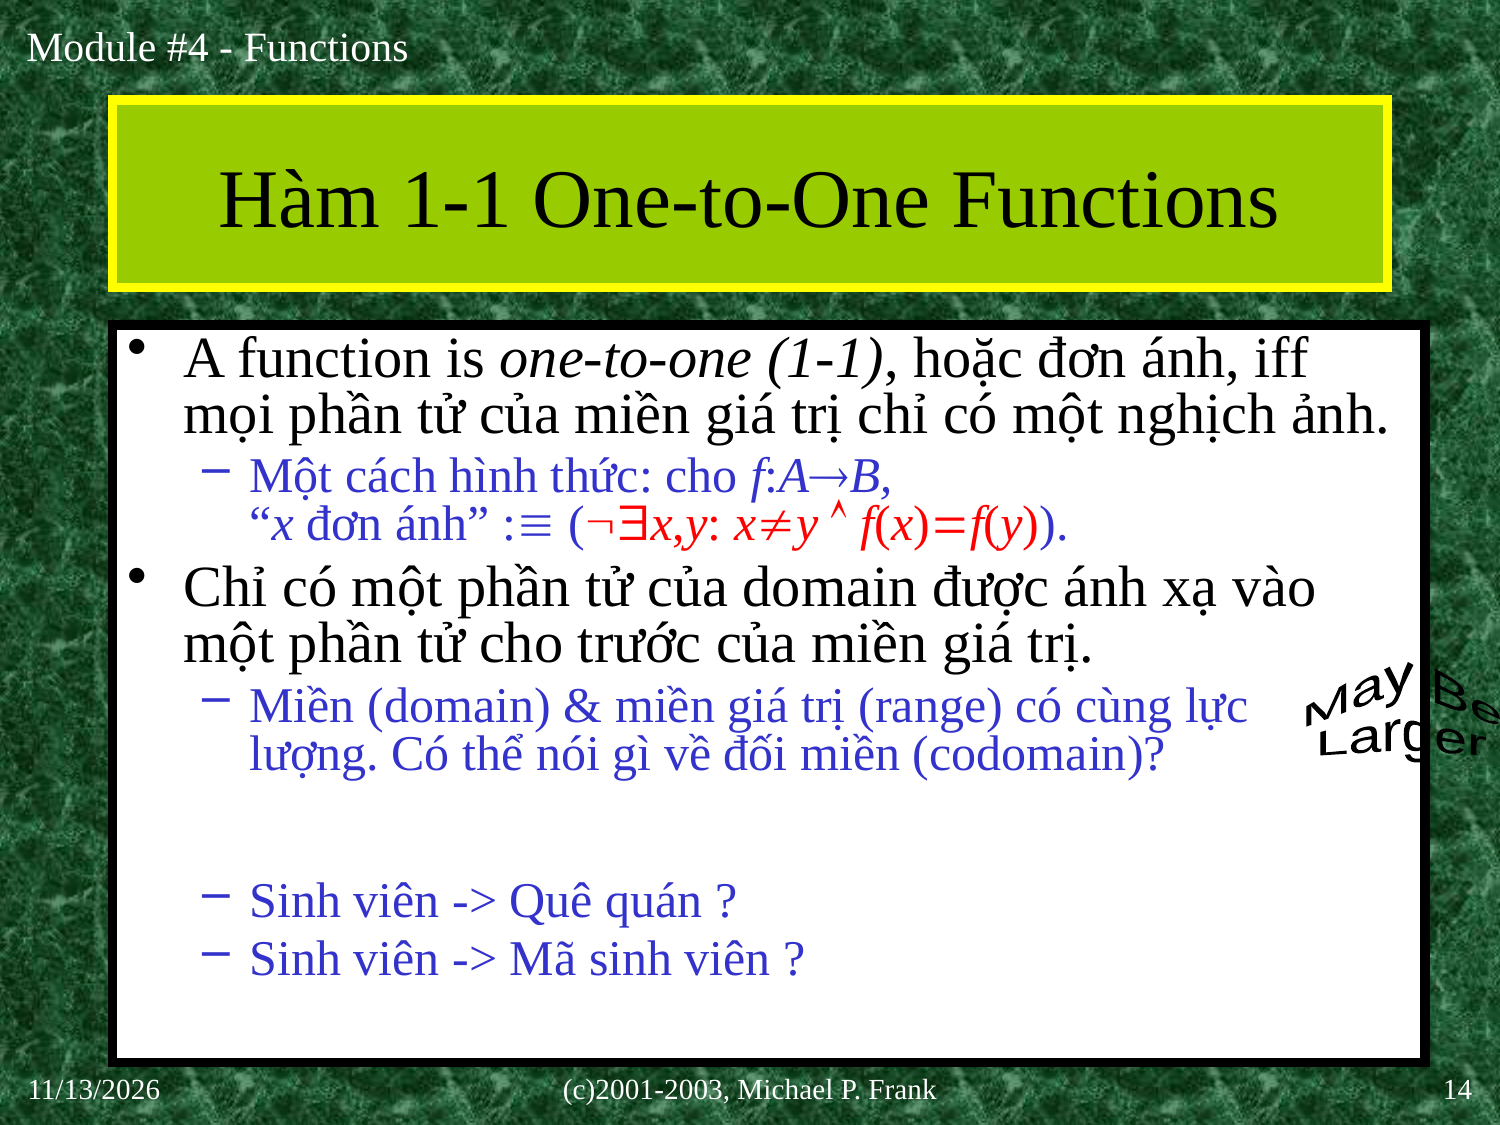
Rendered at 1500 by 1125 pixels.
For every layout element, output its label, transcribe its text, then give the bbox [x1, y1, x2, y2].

title Hàm 1-1 One-to-One Functions [108, 95, 1392, 292]
picture [0, 0, 1500, 1125]
footer (c)2001-2003, Michael P. Frank [512, 1067, 988, 1113]
list A function is one-to-one (1-1), hoặc đơn ánh, iff mọi phần tử của miền giá trị chỉ có một nghịch ảnh. Một cách hình thức: cho f:AB, “x đơn ánh” : (x,y: xy  f(x)f(y)). Chỉ có một phần tử của domain được ánh xạ vào một phần tử cho trước của miền giá trị. Miền (domain) & miền giá trị (range) có cùng lực lượng. Có thể nói gì về đối miền (codomain)? Sinh viên -> Quê quán ? Sinh viên -> Mã sinh viên ? [108, 320, 1430, 1067]
slide_number 14 [1174, 1062, 1488, 1113]
slide_number 30-Sep-20 [12, 1062, 326, 1113]
